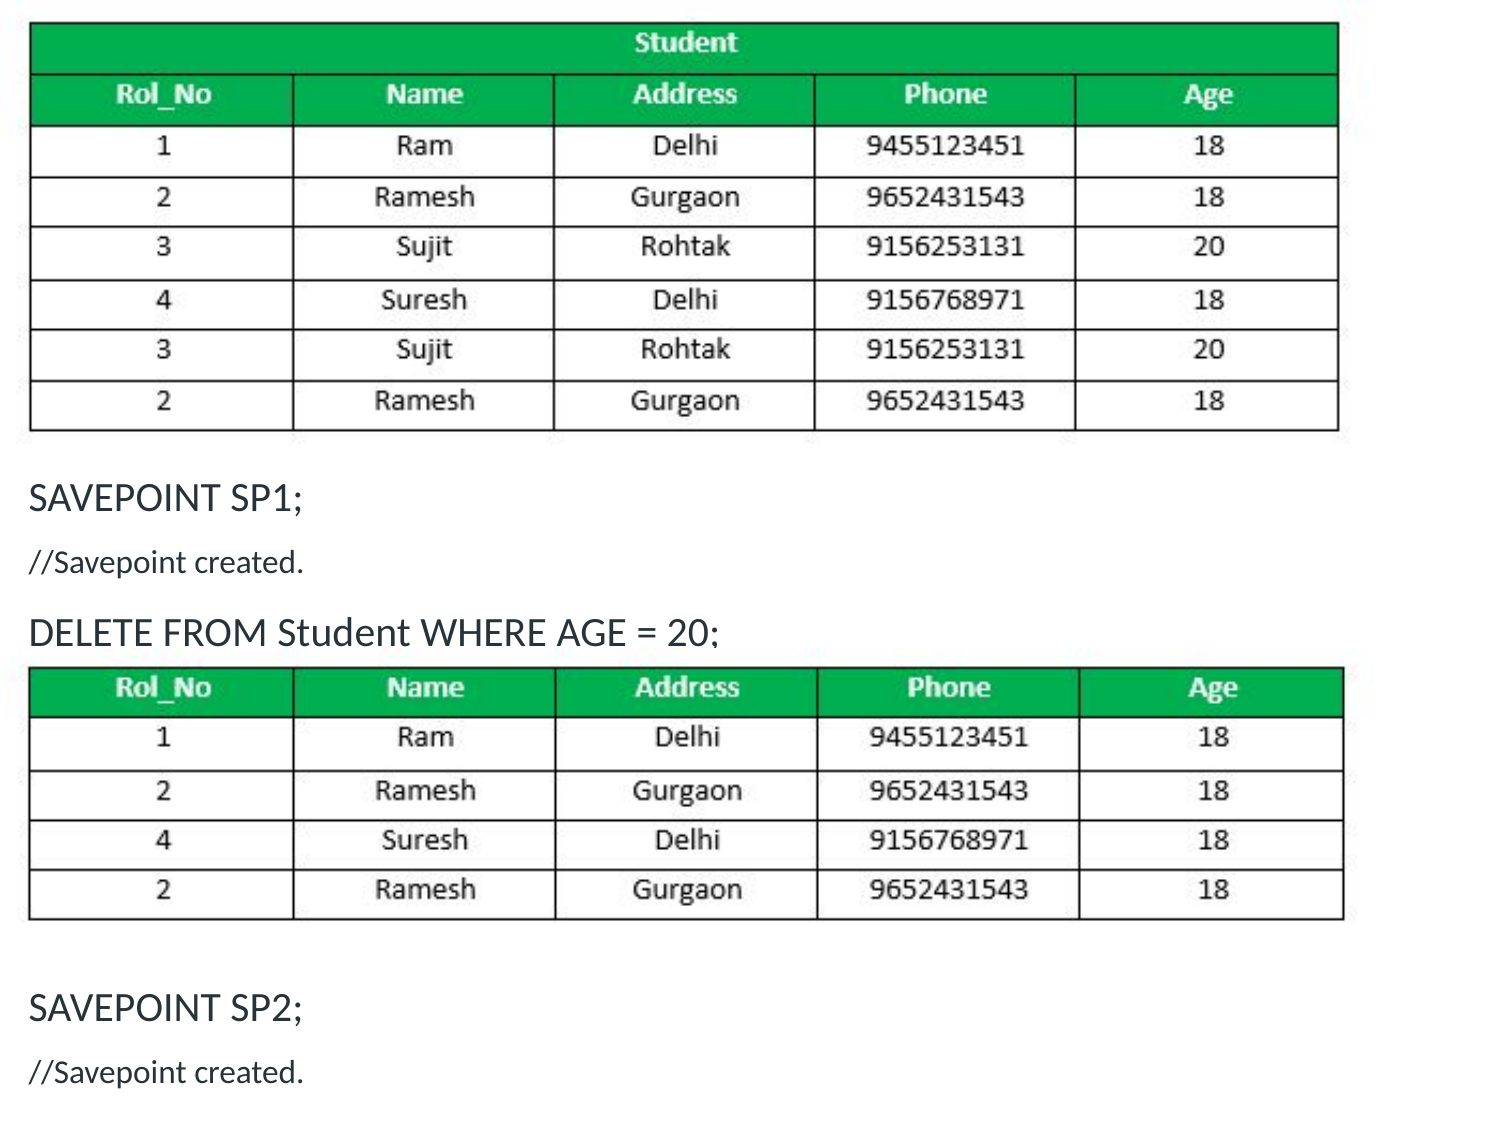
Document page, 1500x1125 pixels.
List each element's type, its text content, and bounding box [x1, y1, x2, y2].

text_box SAVEPOINT SP1; //Savepoint created. DELETE FROM Student WHERE AGE = 20; SAVEPOINT SP2; //Savepoint created. [28, 459, 1379, 1105]
picture [1, 648, 1373, 937]
picture [0, 0, 1375, 462]
